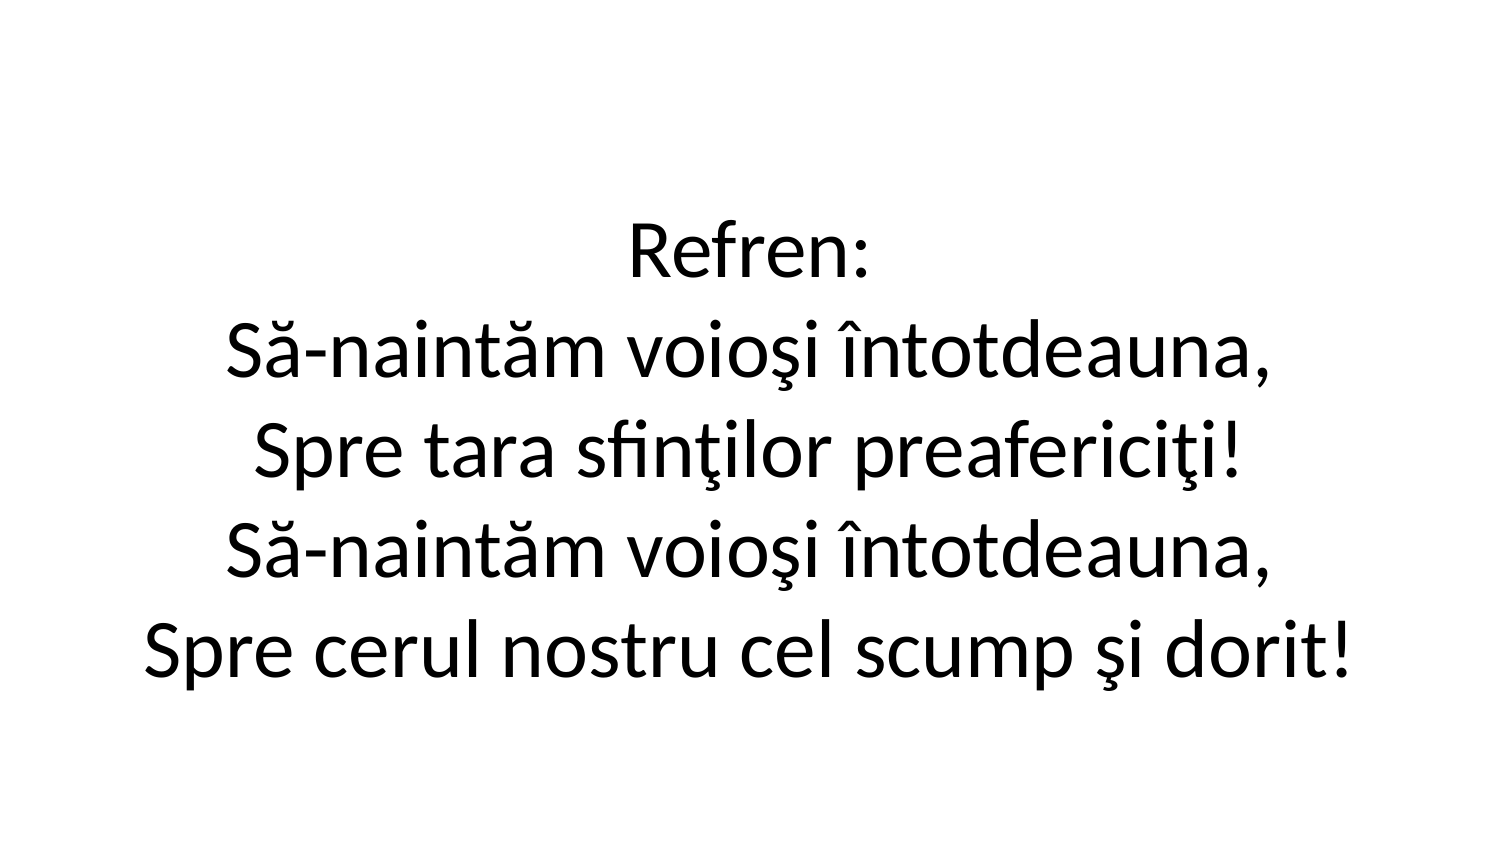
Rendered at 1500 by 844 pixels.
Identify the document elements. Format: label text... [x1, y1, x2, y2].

text_box Refren: Să-naintăm voioşi întotdeauna, Spre tara sfinţilor preafericiţi! Să-naintăm voioşi întotdeauna, Spre cerul nostru cel scump şi dorit! [128, 142, 1371, 702]
